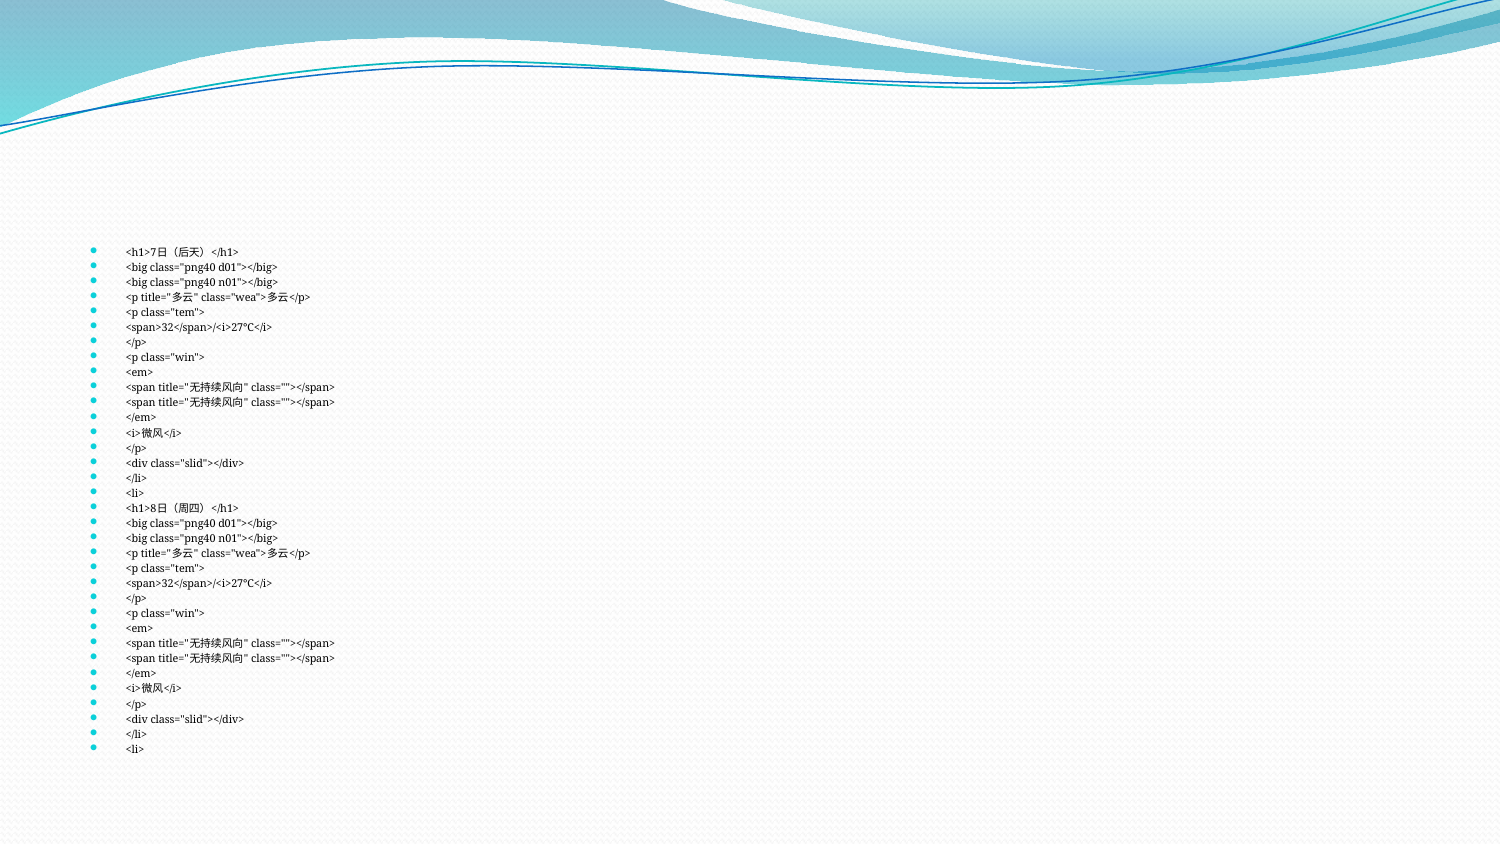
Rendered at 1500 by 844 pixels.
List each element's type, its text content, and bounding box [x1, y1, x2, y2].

list <h1>7日（后天）</h1> <big class="png40 d01"></big> <big class="png40 n01"></big> <p title="多云" class="wea">多云</p> <p class="tem"> <span>32</span>/<i>27℃</i> </p> <p class="win"> <em> <span title="无持续风向" class=""></span> <span title="无持续风向" class=""></span> </em> <i>微风</i> </p> <div class="slid"></div> </li> <li> <h1>8日（周四）</h1> <big class="png40 d01"></big> <big class="png40 n01"></big> <p title="多云" class="wea">多云</p> <p class="tem"> <span>32</span>/<i>27℃</i> </p> <p class="win"> <em> <span title="无持续风向" class=""></span> <span title="无持续风向" class=""></span> </em> <i>微风</i> </p> <div class="slid"></div> </li> <li> [75, 238, 1425, 779]
